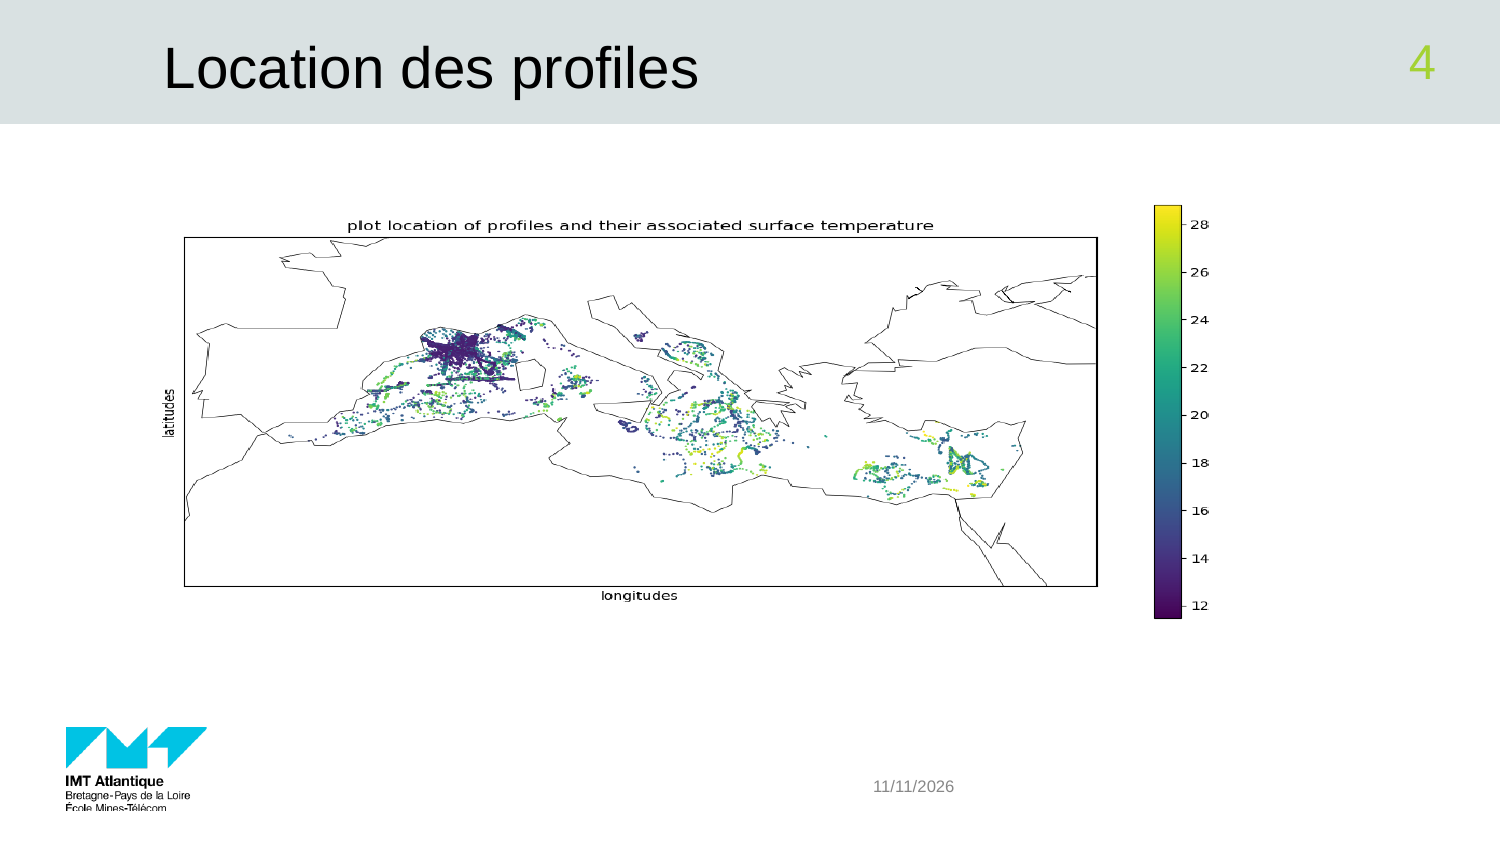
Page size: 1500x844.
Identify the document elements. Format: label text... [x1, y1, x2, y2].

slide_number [873, 748, 1198, 797]
picture [0, 140, 1472, 677]
slide_number 4 [1251, 35, 1437, 85]
text_box Location des profiles [0, 22, 1036, 108]
